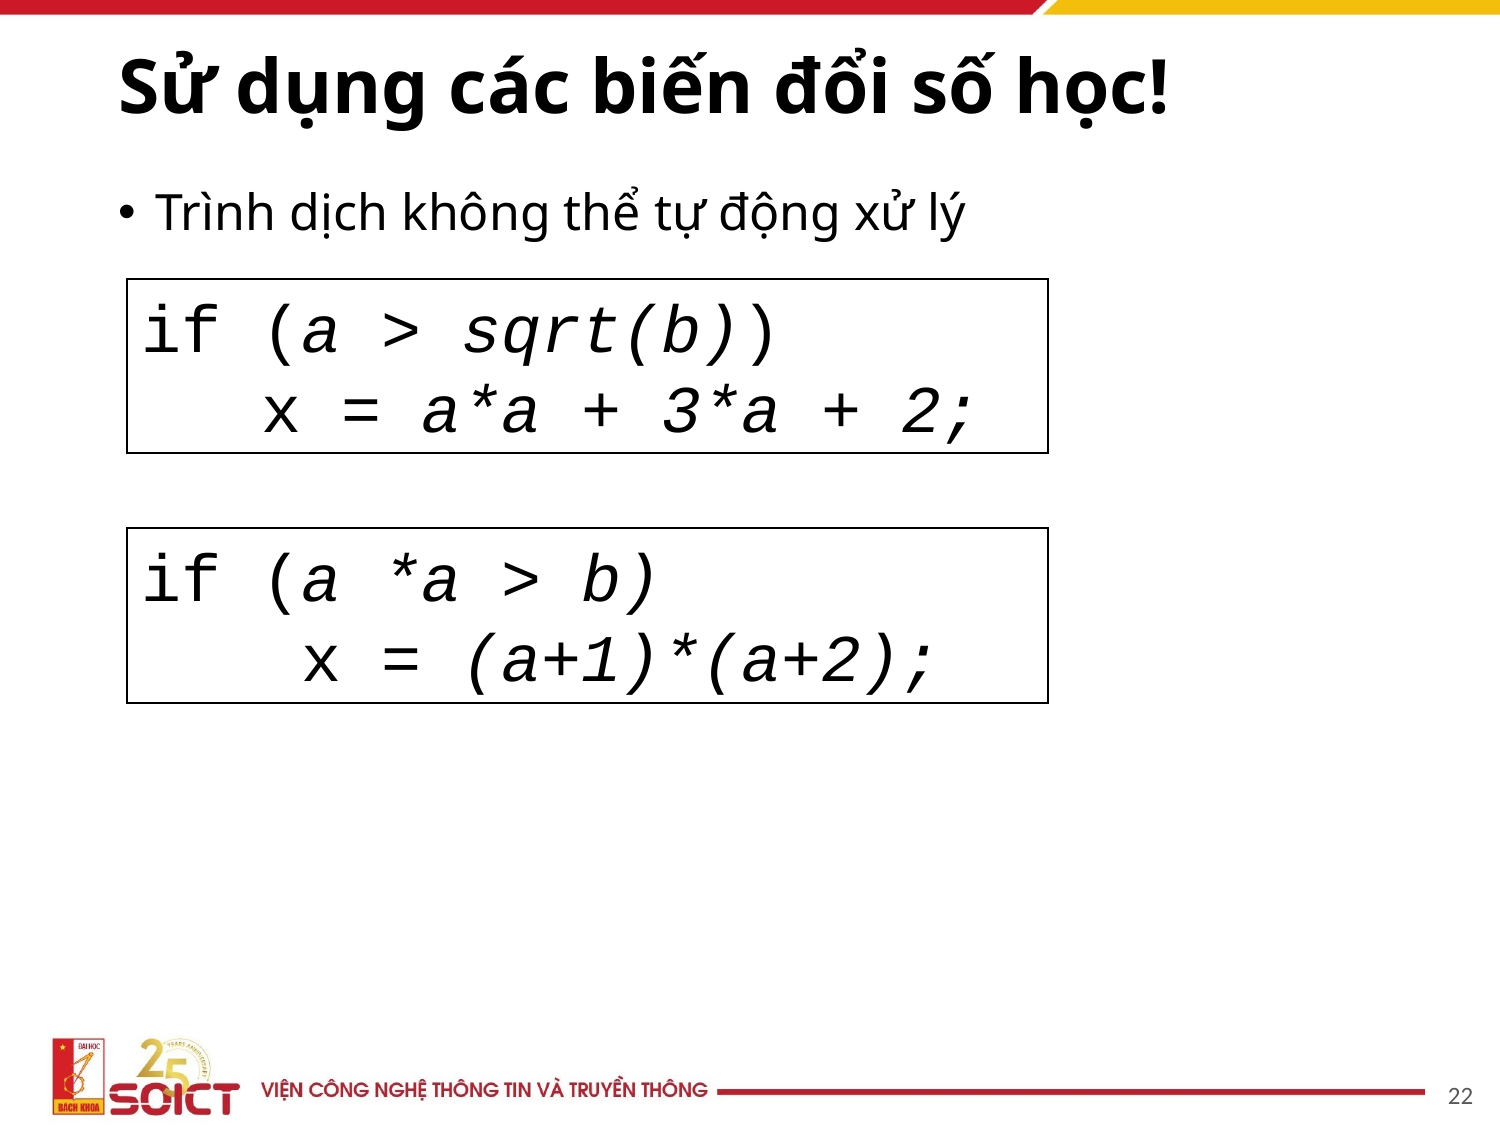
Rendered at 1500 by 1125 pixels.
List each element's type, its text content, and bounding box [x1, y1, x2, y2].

text_box if (a *a > b) x = (a+1)*(a+2); [126, 527, 1049, 703]
text_box if (a > sqrt(b)) x = a*a + 3*a + 2; [126, 278, 1049, 454]
picture [0, 0, 1500, 1125]
slide_number ‹#› [1300, 1065, 1489, 1125]
title Sử dụng các biến đổi số học! [103, 24, 1397, 155]
list Trình dịch không thể tự động xử lý [103, 179, 1397, 997]
